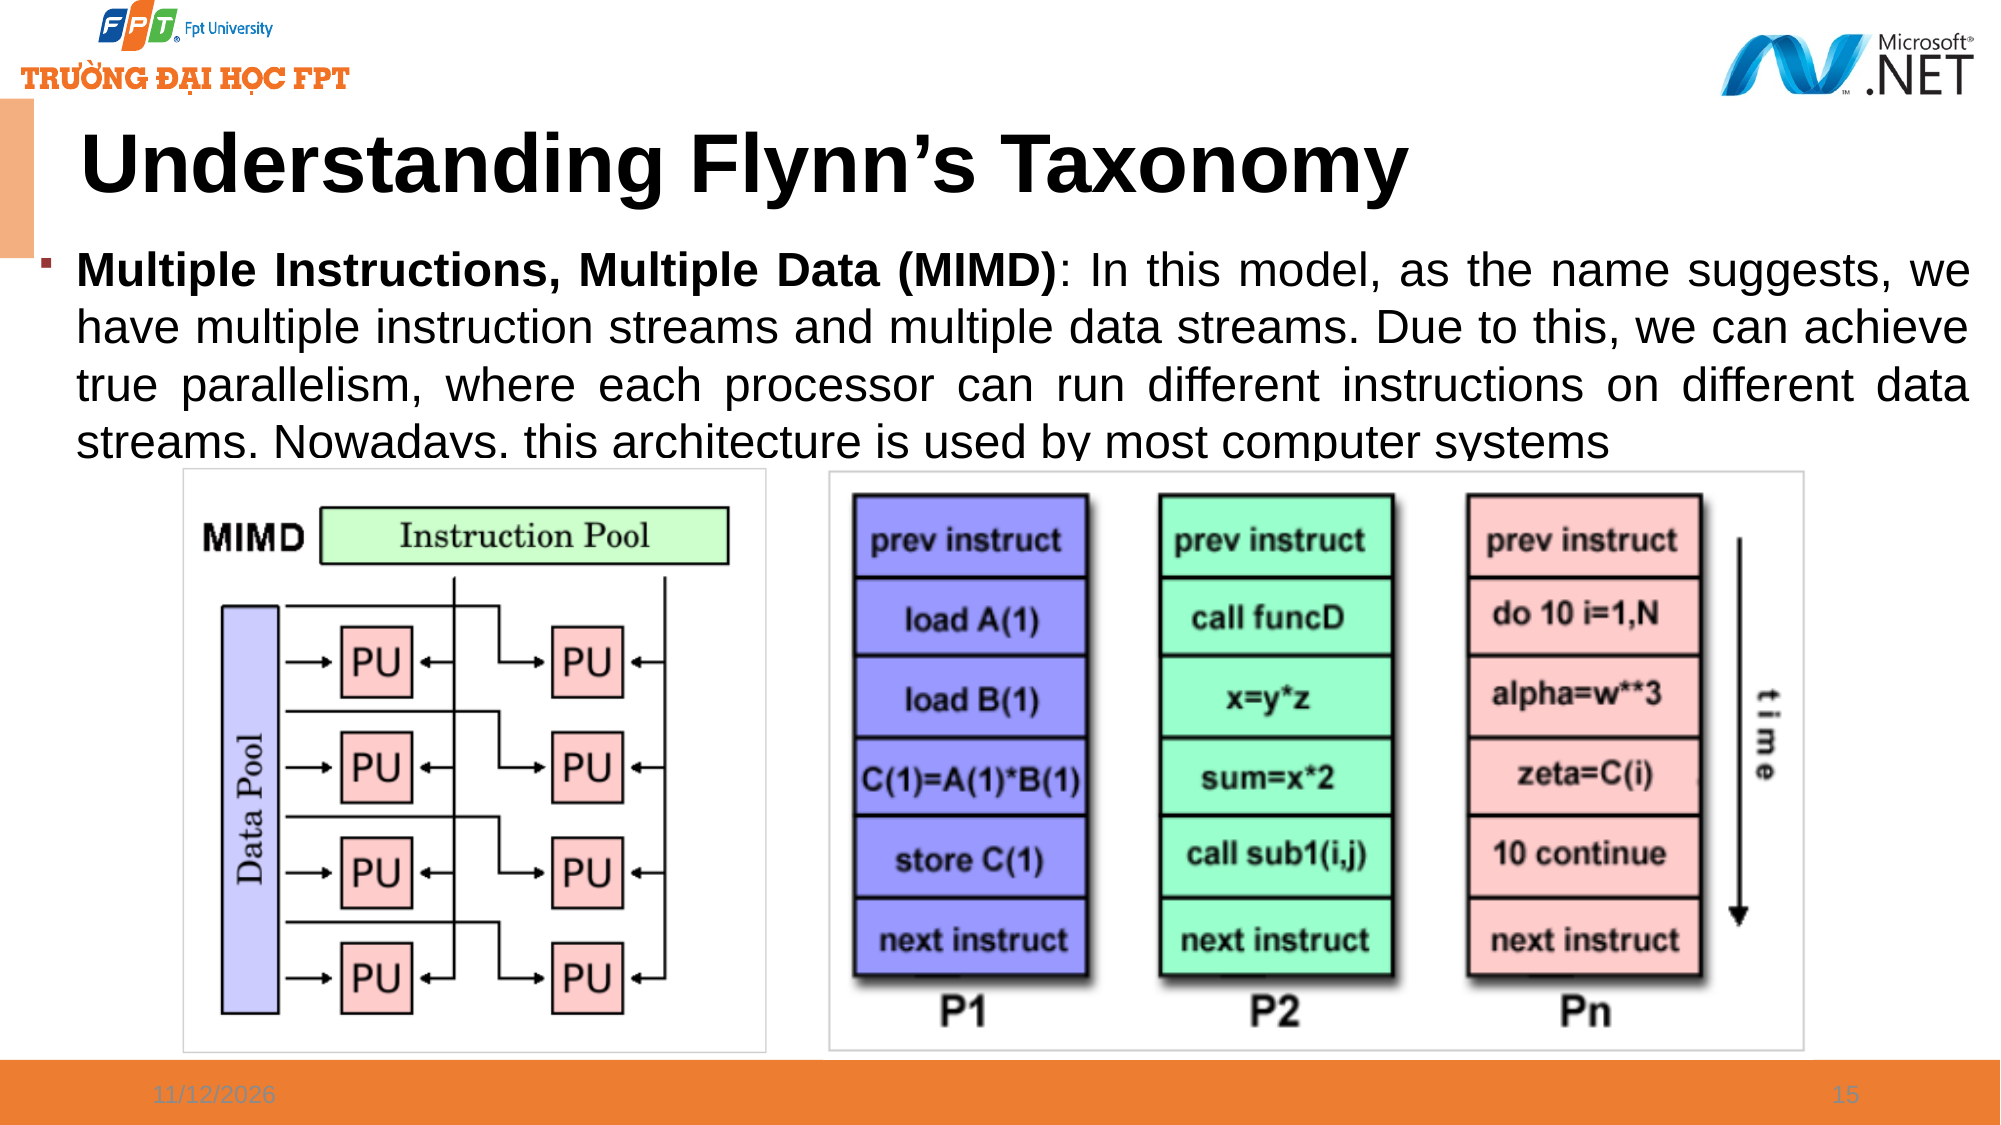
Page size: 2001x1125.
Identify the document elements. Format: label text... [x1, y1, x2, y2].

slide_number 15 [1424, 1063, 1875, 1123]
text_box Multiple Instructions, Multiple Data (MIMD): In this model, as the name suggests, we have multiple instruction streams and multiple data streams. Due to this, we can achieve true parallelism, where each processor can run different instructions on different data streams. Nowadays, this architecture is used by most computer systems [0, 231, 1988, 476]
title Understanding Flynn’s Taxonomy [65, 118, 1952, 213]
picture [179, 458, 773, 1057]
picture [1685, 0, 2001, 129]
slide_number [137, 1063, 588, 1123]
picture [823, 461, 1813, 1060]
